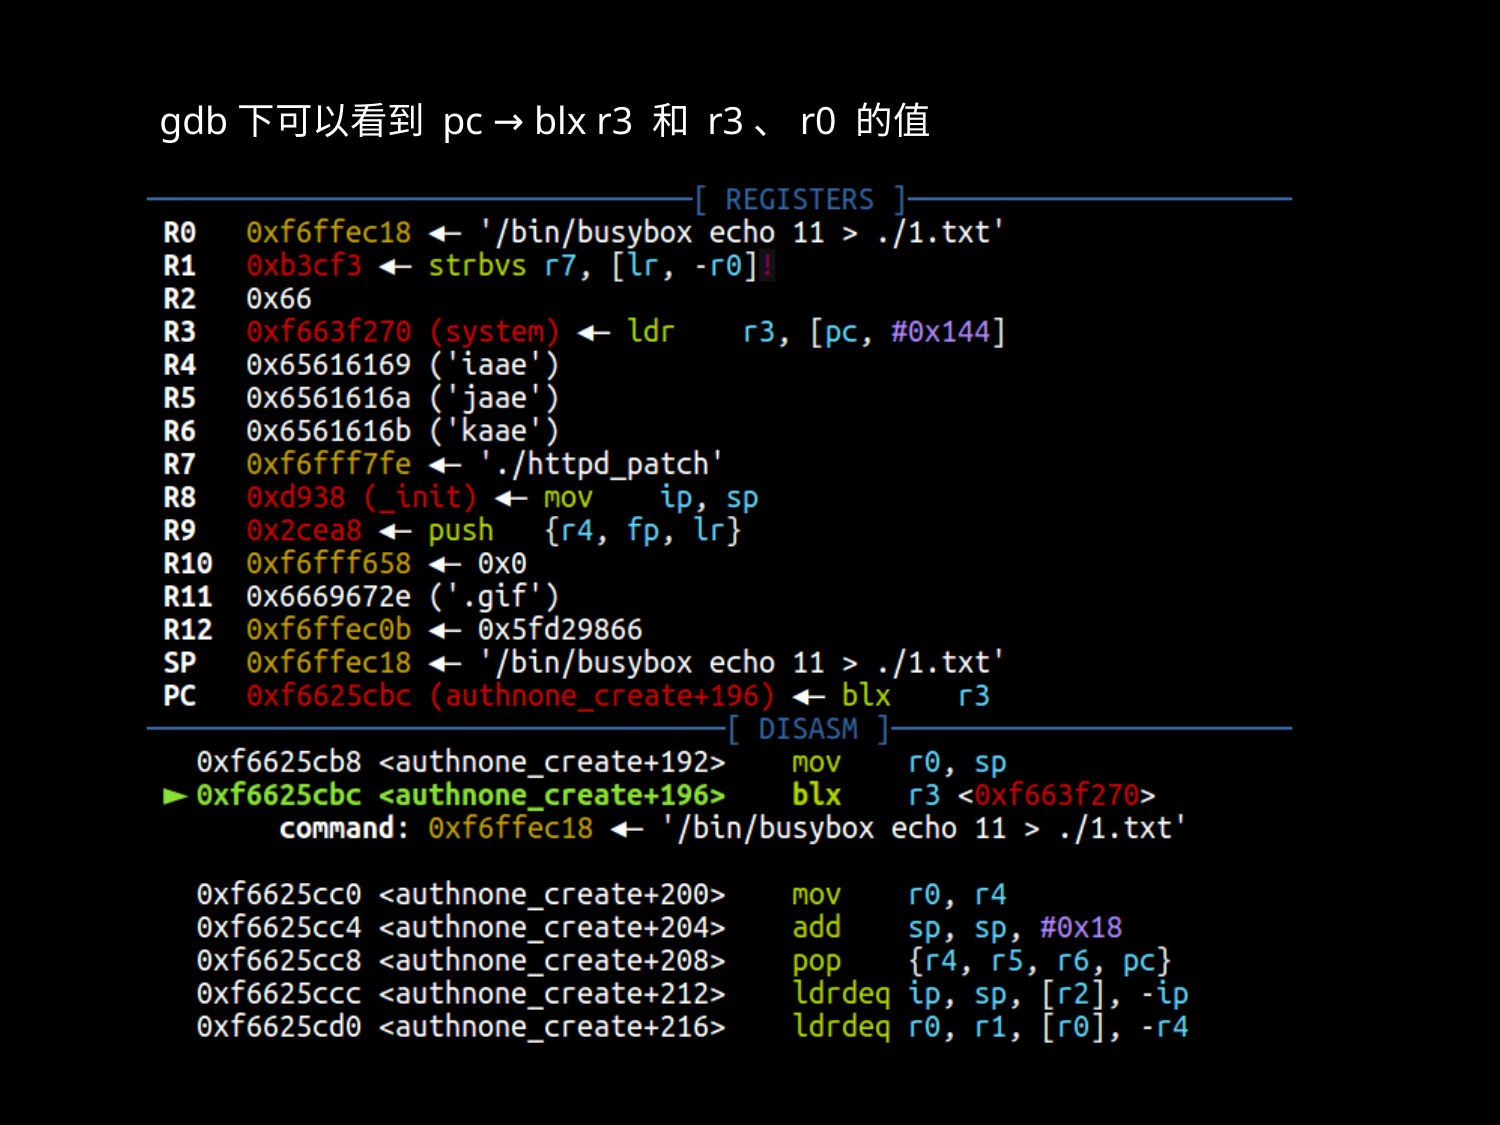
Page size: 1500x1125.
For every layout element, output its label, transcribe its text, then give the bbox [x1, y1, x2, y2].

list gdb下可以看到 pc → blx r3 和 r3、r0 的值 [144, 67, 1096, 156]
picture [144, 185, 1293, 1058]
